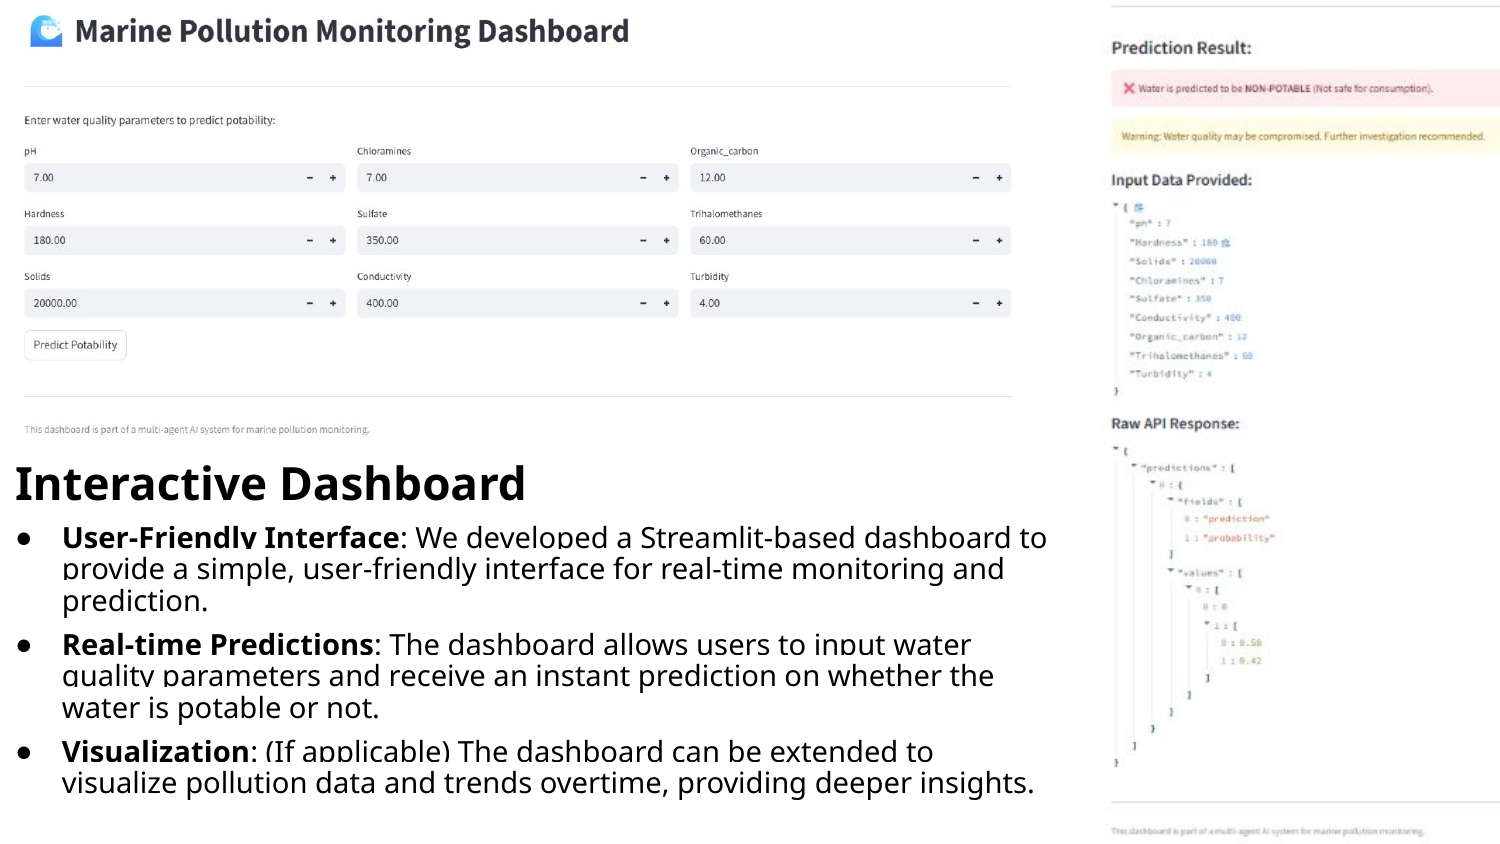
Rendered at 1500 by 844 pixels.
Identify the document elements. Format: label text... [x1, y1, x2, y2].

text_box Interactive Dashboard User-Friendly Interface: We developed a Streamlit-based dashboard to provide a simple, user-friendly interface for real-time monitoring and prediction. Real-time Predictions: The dashboard allows users to input water quality parameters and receive an instant prediction on whether the water is potable or not. Visualization: (If applicable) The dashboard can be extended to visualize pollution data and trends overtime, providing deeper insights. [0, 453, 1070, 808]
picture [1102, 0, 1500, 844]
picture [0, 0, 1049, 454]
